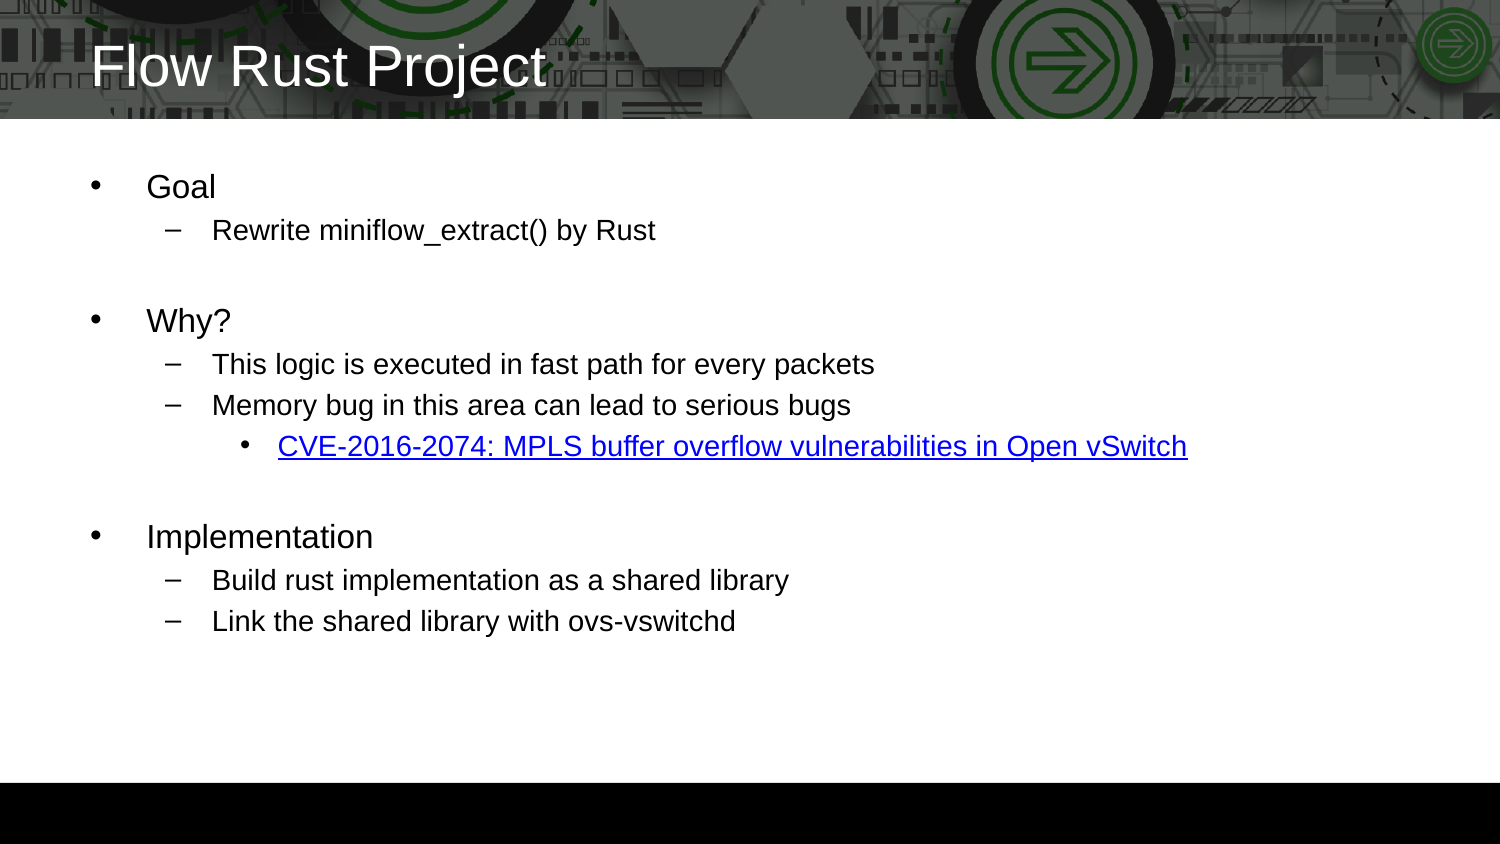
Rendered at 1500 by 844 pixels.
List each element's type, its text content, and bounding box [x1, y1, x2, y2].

picture [0, 0, 1500, 119]
list Goal Rewrite miniflow_extract() by Rust Why? This logic is executed in fast path for every packets Memory bug in this area can lead to serious bugs CVE-2016-2074: MPLS buffer overflow vulnerabilities in Open vSwitch Implementation Build rust implementation as a shared library Link the shared library with ovs-vswitchd [75, 157, 1425, 754]
title Flow Rust Project [75, 33, 1425, 93]
